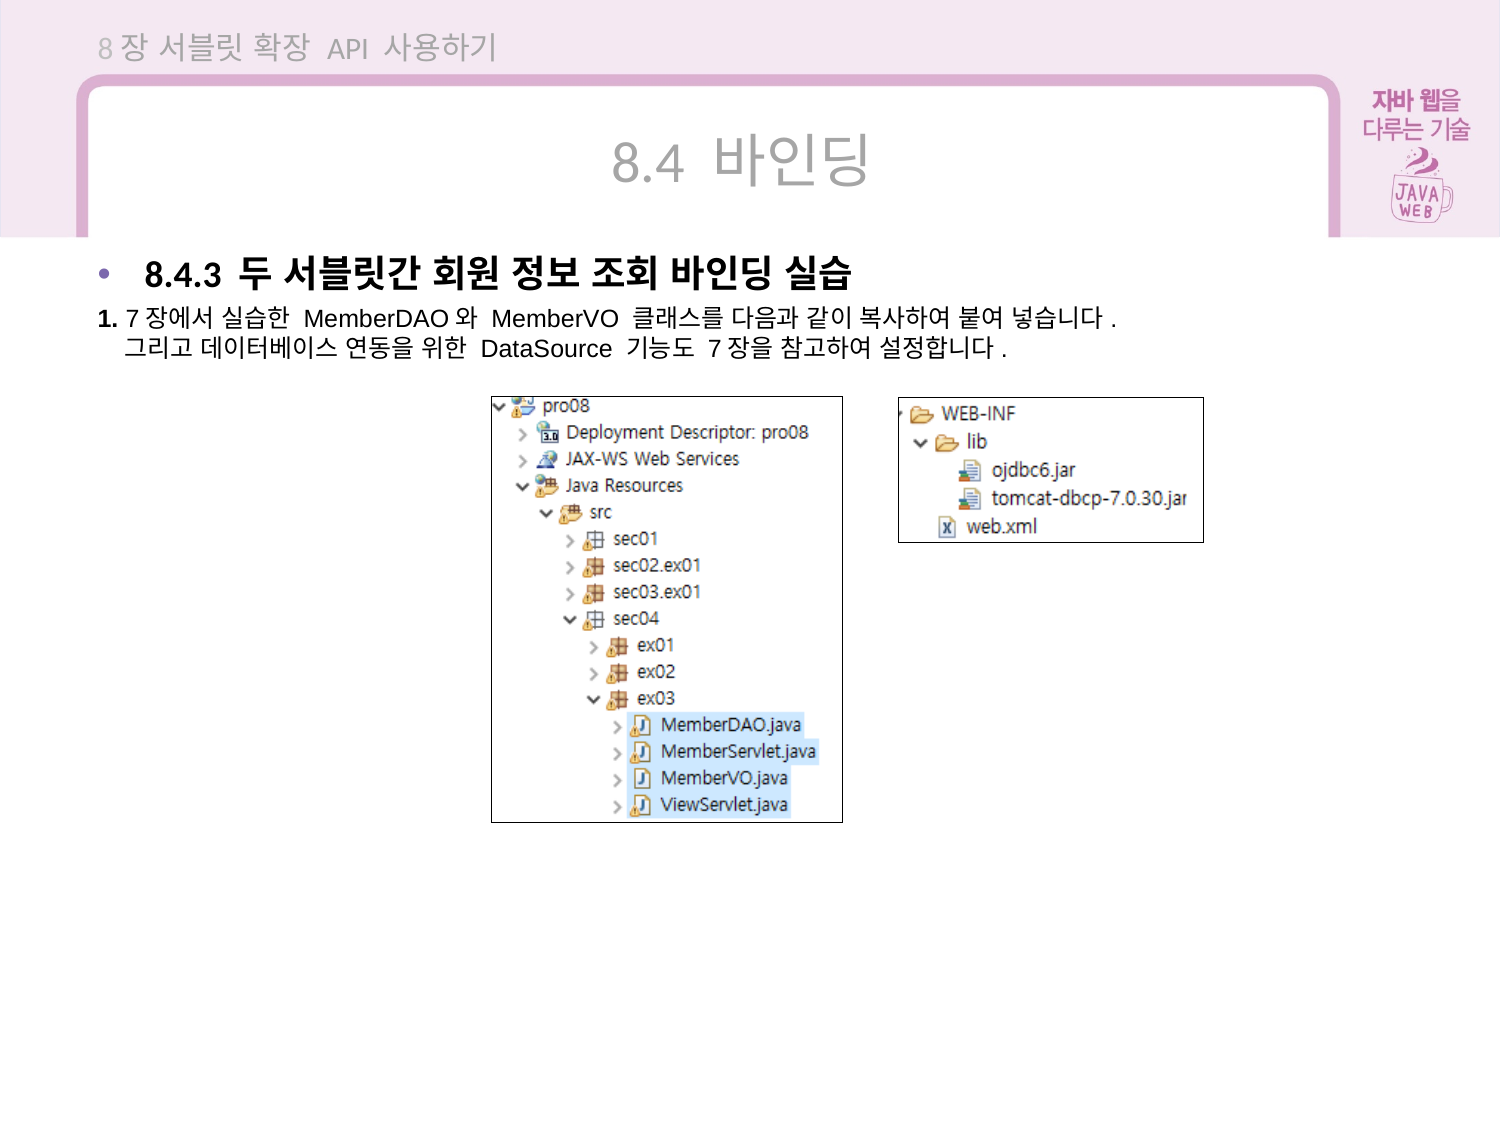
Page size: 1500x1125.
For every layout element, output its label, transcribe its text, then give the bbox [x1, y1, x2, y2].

picture [0, 0, 1500, 1125]
text_box 1. 7장에서 실습한 MemberDAO와 MemberVO 클래스를 다음과 같이 복사하여 붙여 넣습니다. 그리고 데이터베이스 연동을 위한 DataSource 기능도 7장을 참고하여 설정합니다. [82, 295, 1321, 370]
text_box 8.4.3 두 서블릿간 회원 정보 조회 바인딩 실습 [82, 220, 1402, 303]
text_box 8장 서블릿 확장 API 사용하기 [82, 0, 1133, 74]
text_box 8.4 바인딩 [217, 117, 1268, 202]
